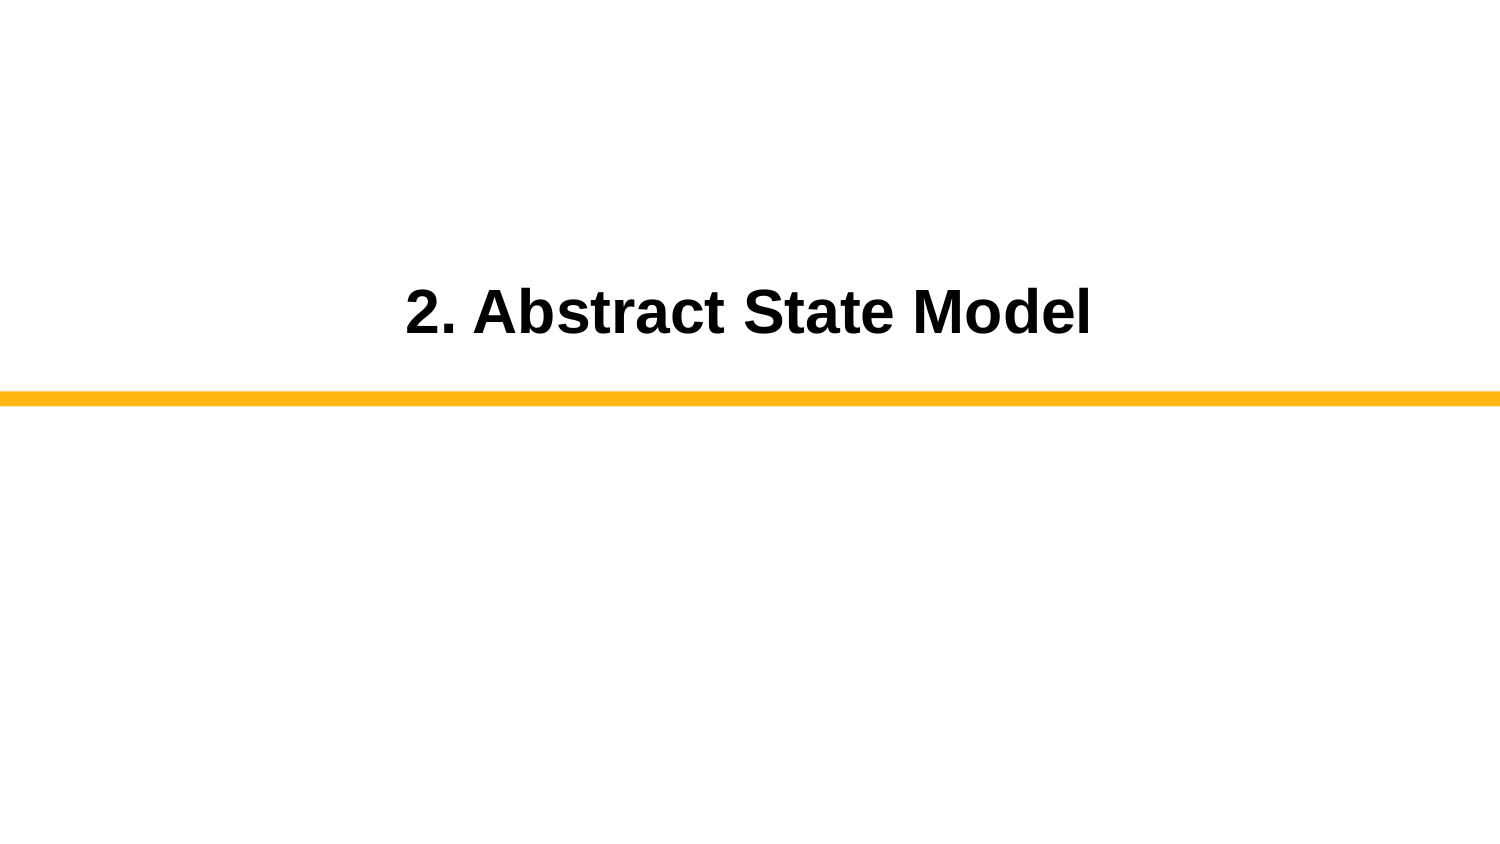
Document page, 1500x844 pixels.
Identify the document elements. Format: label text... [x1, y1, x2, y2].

title 2. Abstract State Model [0, 0, 1500, 392]
